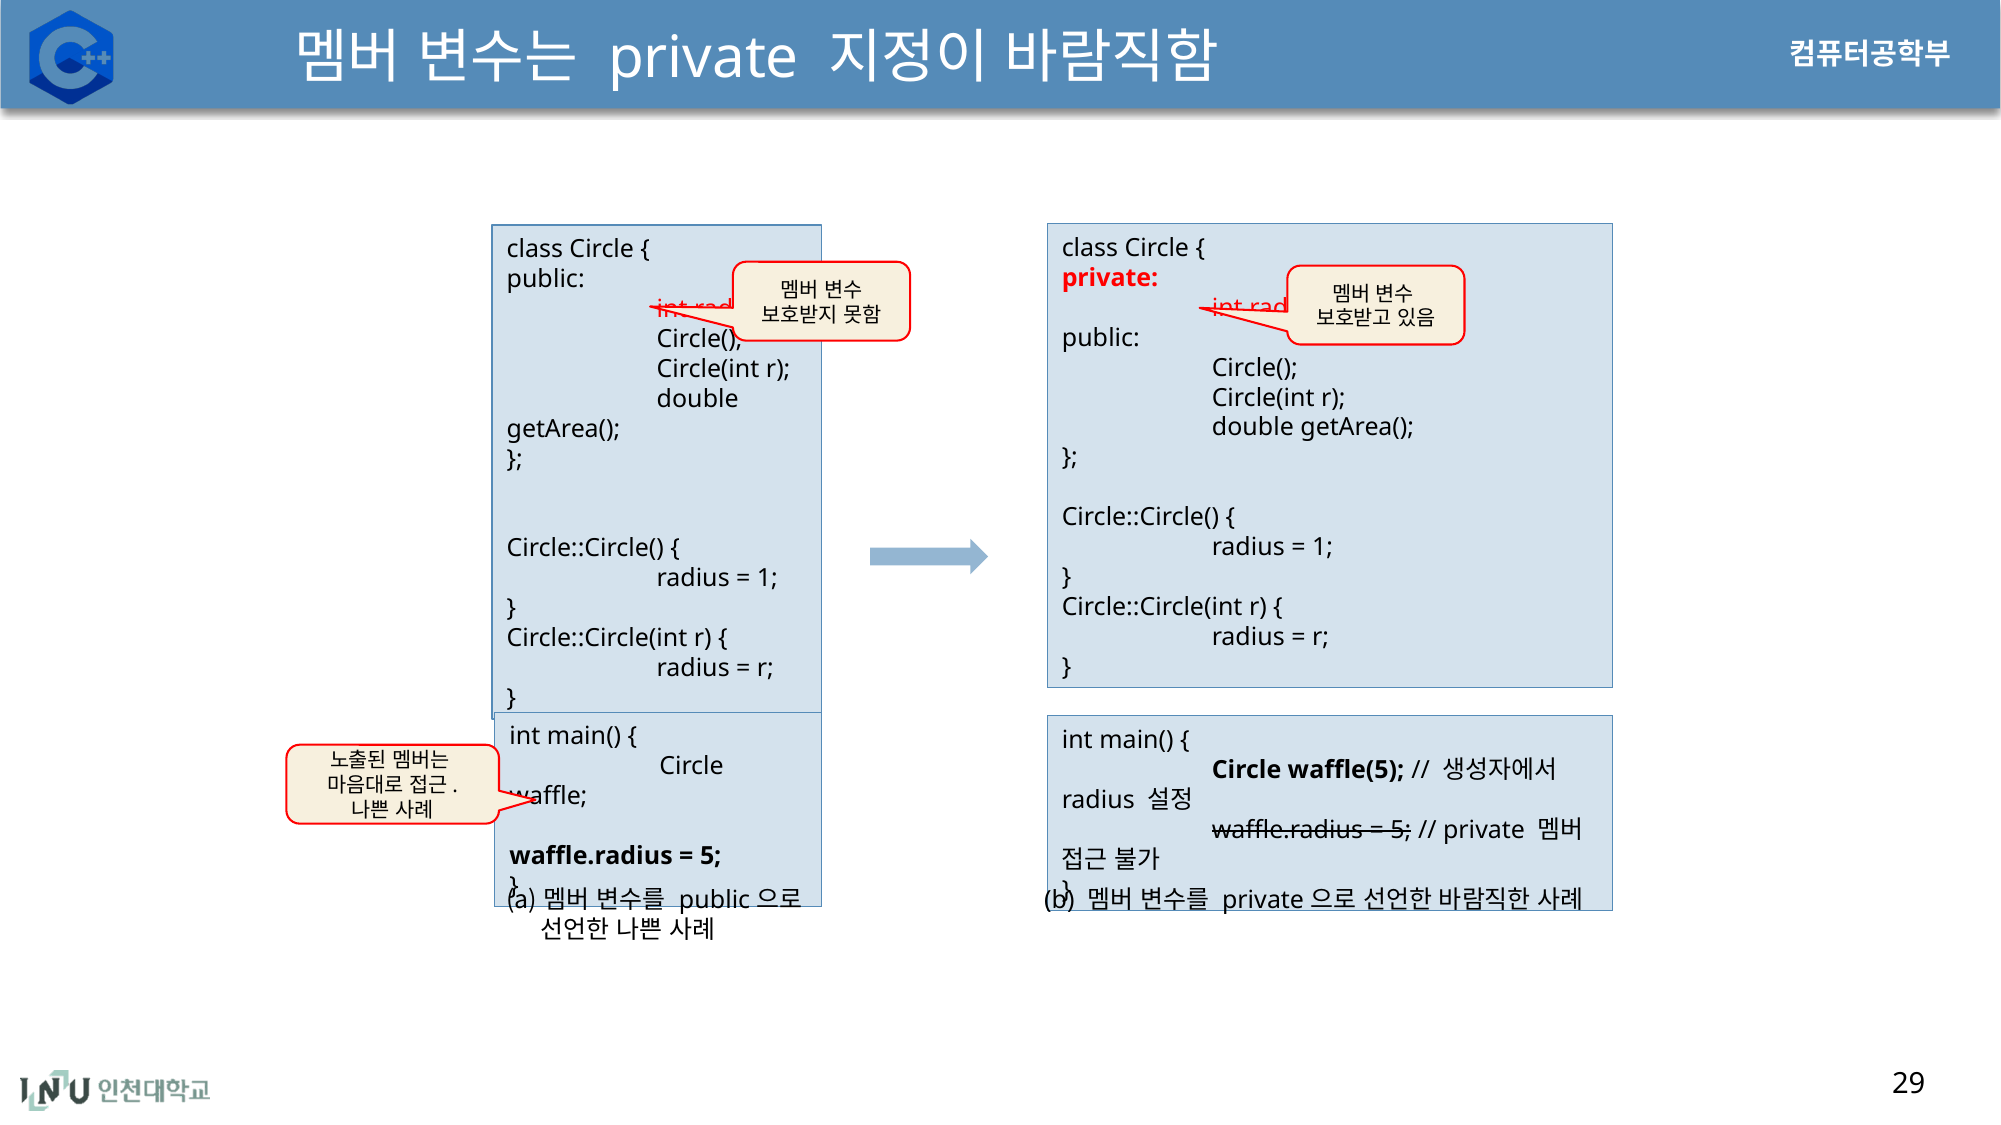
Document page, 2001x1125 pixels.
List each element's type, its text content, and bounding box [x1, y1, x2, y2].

text_box (b) 멤버 변수를 private으로 선언한 바람직한 사례 [1029, 876, 1630, 921]
text_box class Circle { private: int radius; public: Circle(); Circle(int r); double getArea(); }; Circle::Circle() { radius = 1; } Circle::Circle(int r) { radius = r; } [1047, 223, 1613, 688]
picture [19, 0, 125, 116]
text_box 멤버 변수 보호받고 있음 [1198, 264, 1467, 347]
text_box 멤버 변수를 public으로 선언한 나쁜 사례 [491, 875, 825, 951]
text_box [868, 537, 990, 576]
text_box 멤버 변수 보호받지 못함 [648, 260, 912, 343]
text_box int main() { Circle waffle; waffle.radius = 5; } [494, 712, 822, 875]
text_box 노출된 멤버는 마음대로 접근. 나쁜 사례 [284, 743, 538, 826]
text_box int main() { Circle waffle(5); // 생성자에서 radius 설정 waffle.radius = 5; // private 멤버 접근 불가 } [1047, 715, 1613, 876]
title 멤버 변수는 private 지정이 바람직함 [279, 7, 1390, 102]
text_box class Circle { public: int radius; Circle(); Circle(int r); double getArea(); }; Circle::Circle() { radius = 1; } Circle::Circle(int r) { radius = r; } [491, 225, 822, 719]
